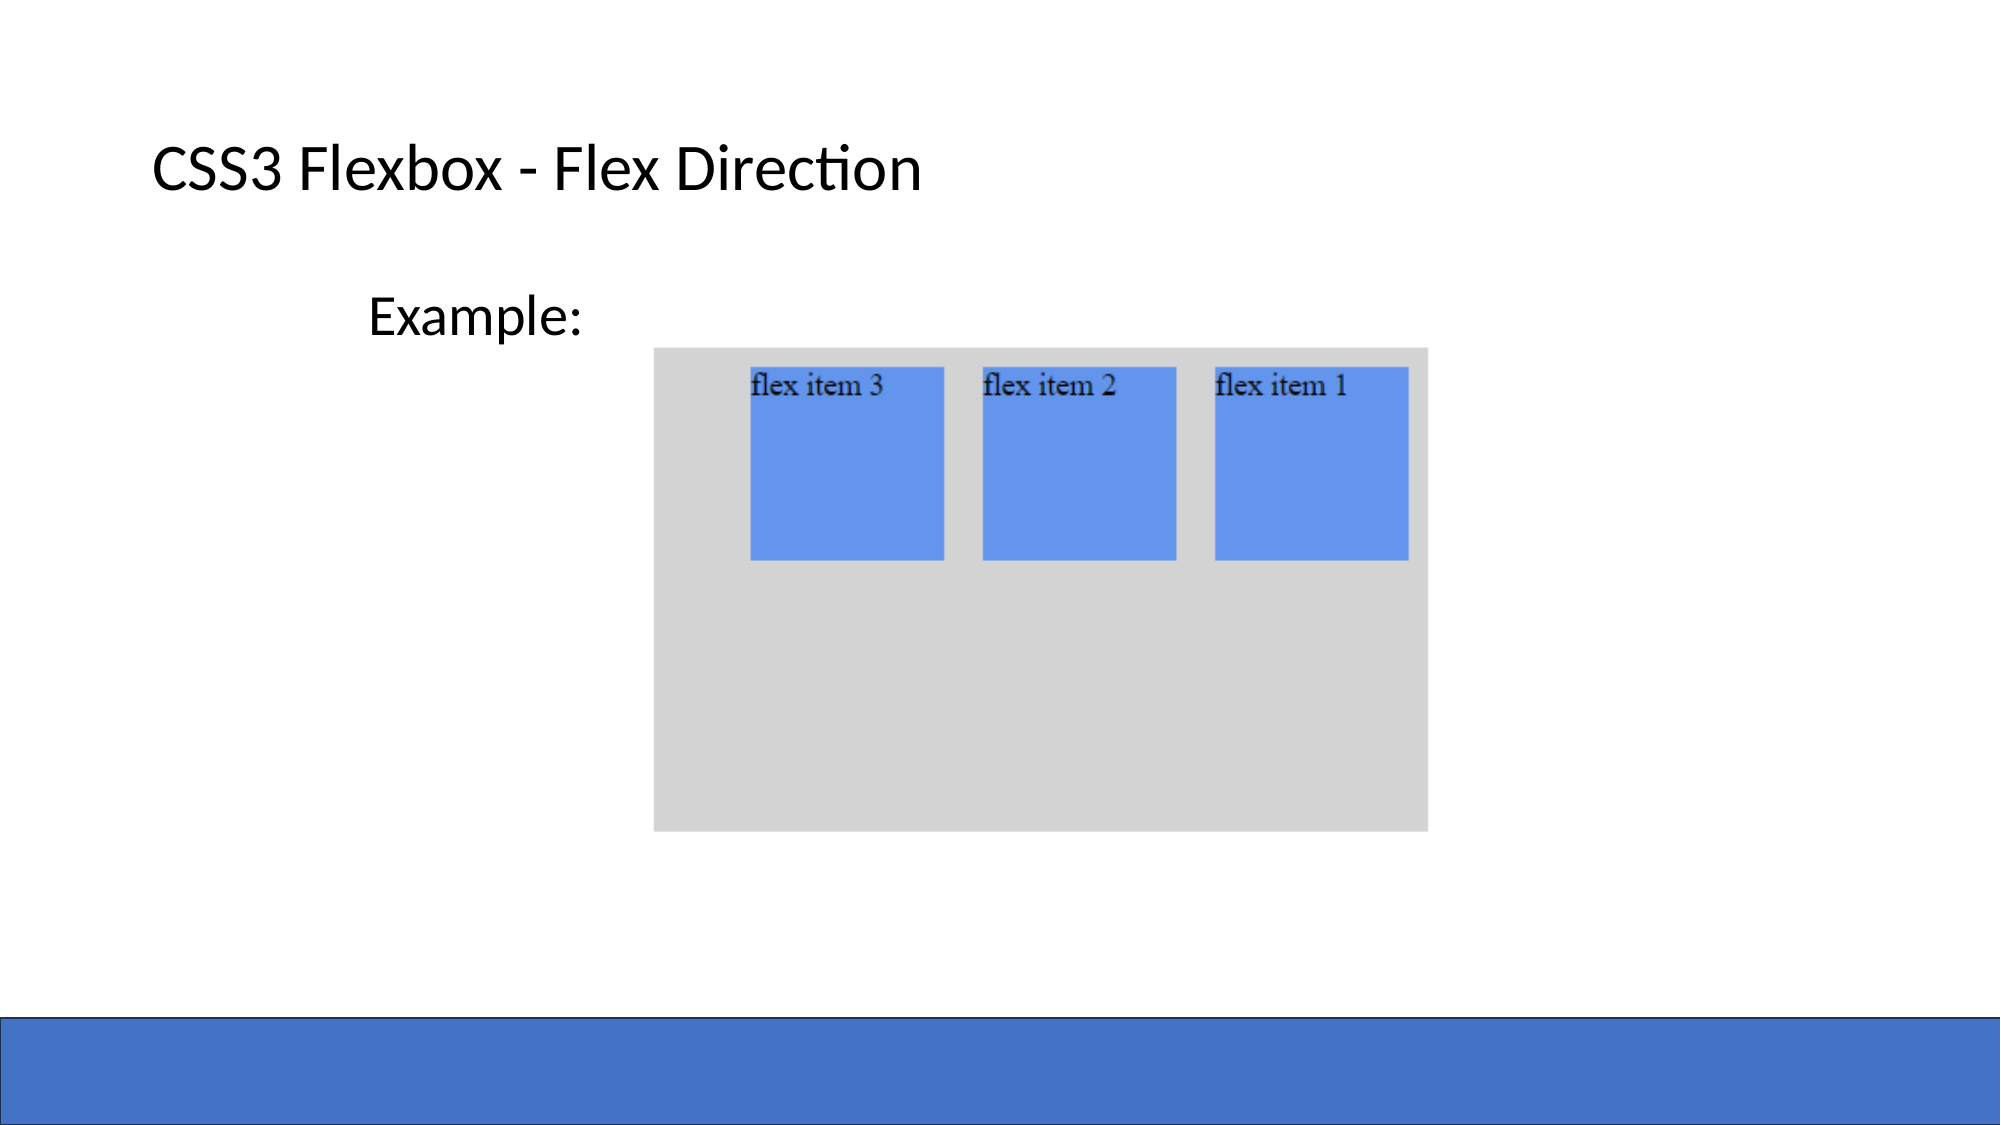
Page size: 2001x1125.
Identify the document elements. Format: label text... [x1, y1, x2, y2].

title CSS3 Flexbox - Flex Direction [137, 59, 1863, 278]
list Example: [353, 277, 1683, 953]
picture [649, 341, 1439, 840]
text_box [0, 1017, 2000, 1125]
